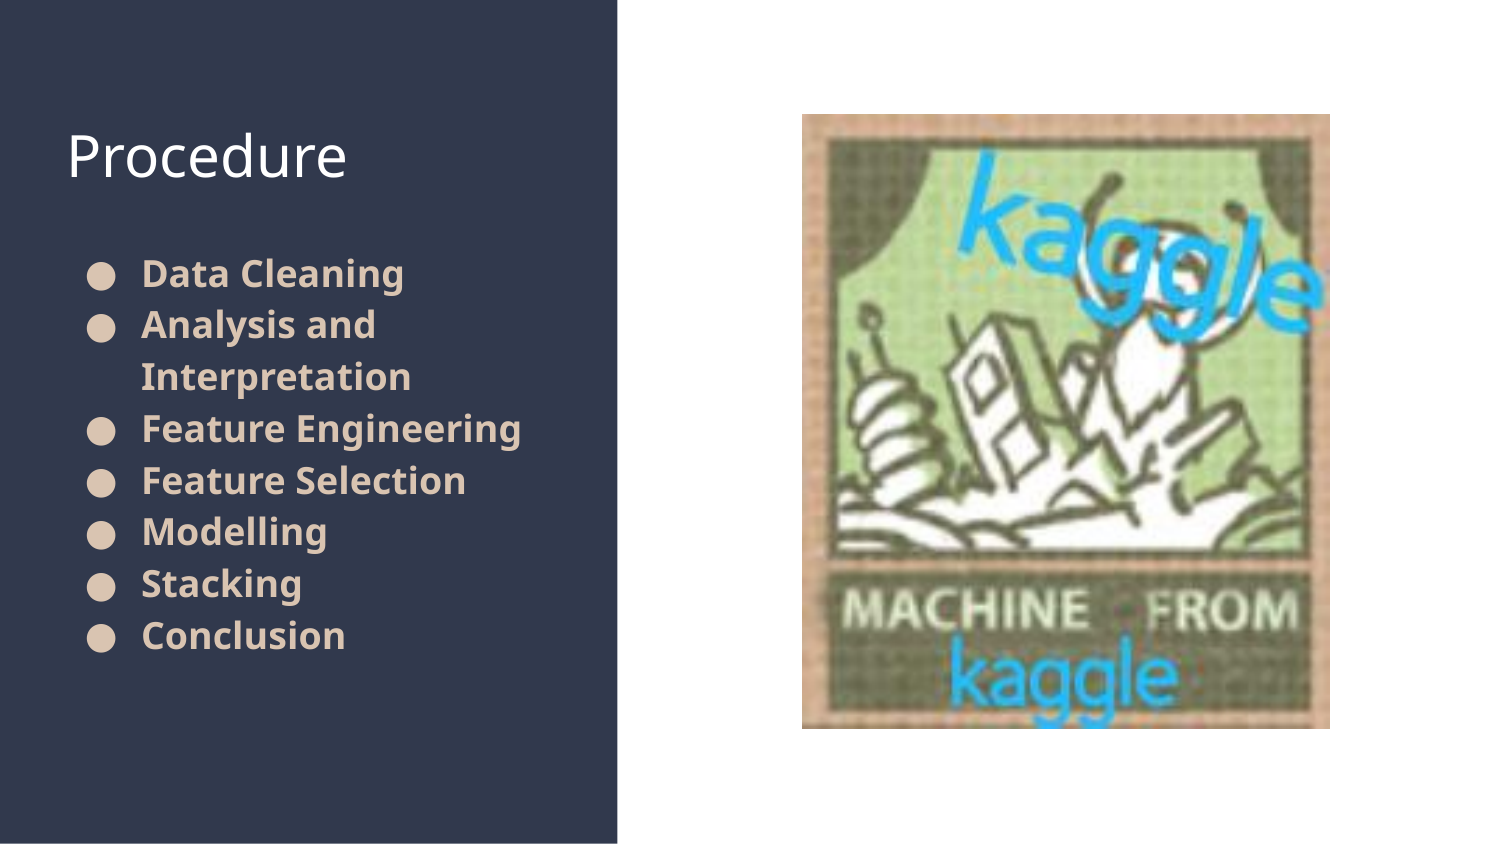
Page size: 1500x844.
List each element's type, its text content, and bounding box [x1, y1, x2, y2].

picture [801, 114, 1330, 730]
list Data Cleaning Analysis and Interpretation Feature Engineering Feature Selection Modelling Stacking Conclusion [51, 227, 619, 750]
title Procedure [51, 103, 512, 227]
